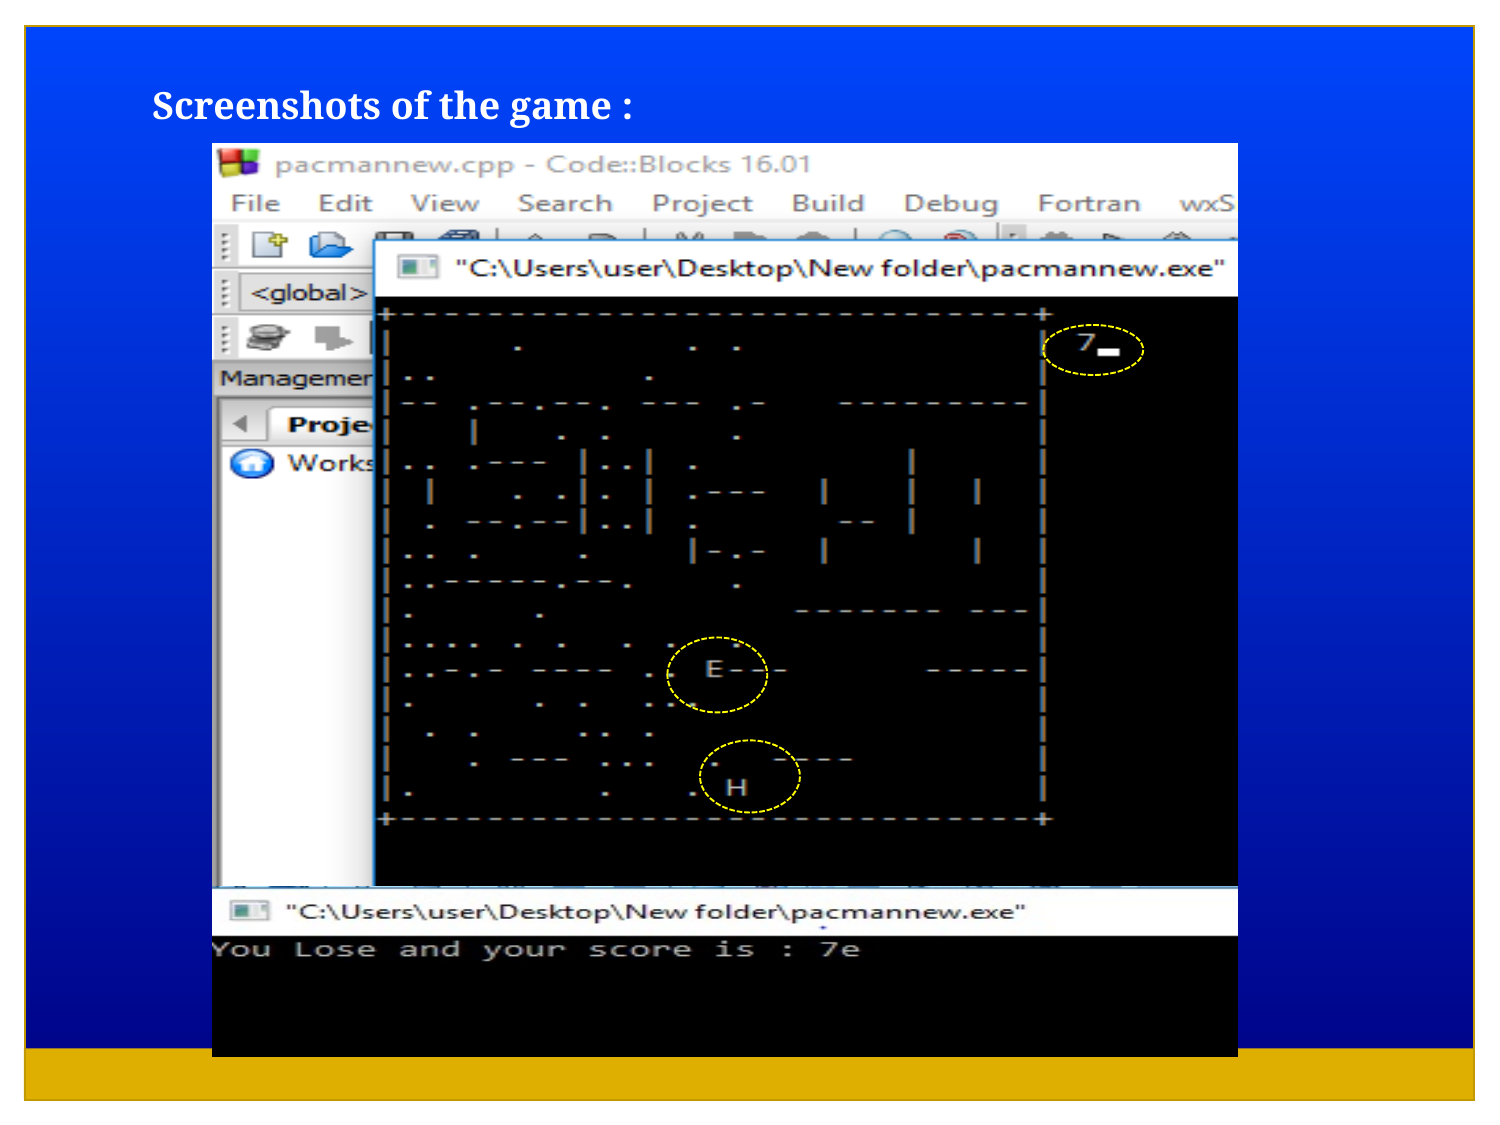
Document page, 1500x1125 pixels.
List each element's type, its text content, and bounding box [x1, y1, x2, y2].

text_box Screenshots of the game : [137, 74, 1313, 135]
picture [212, 142, 1238, 1058]
